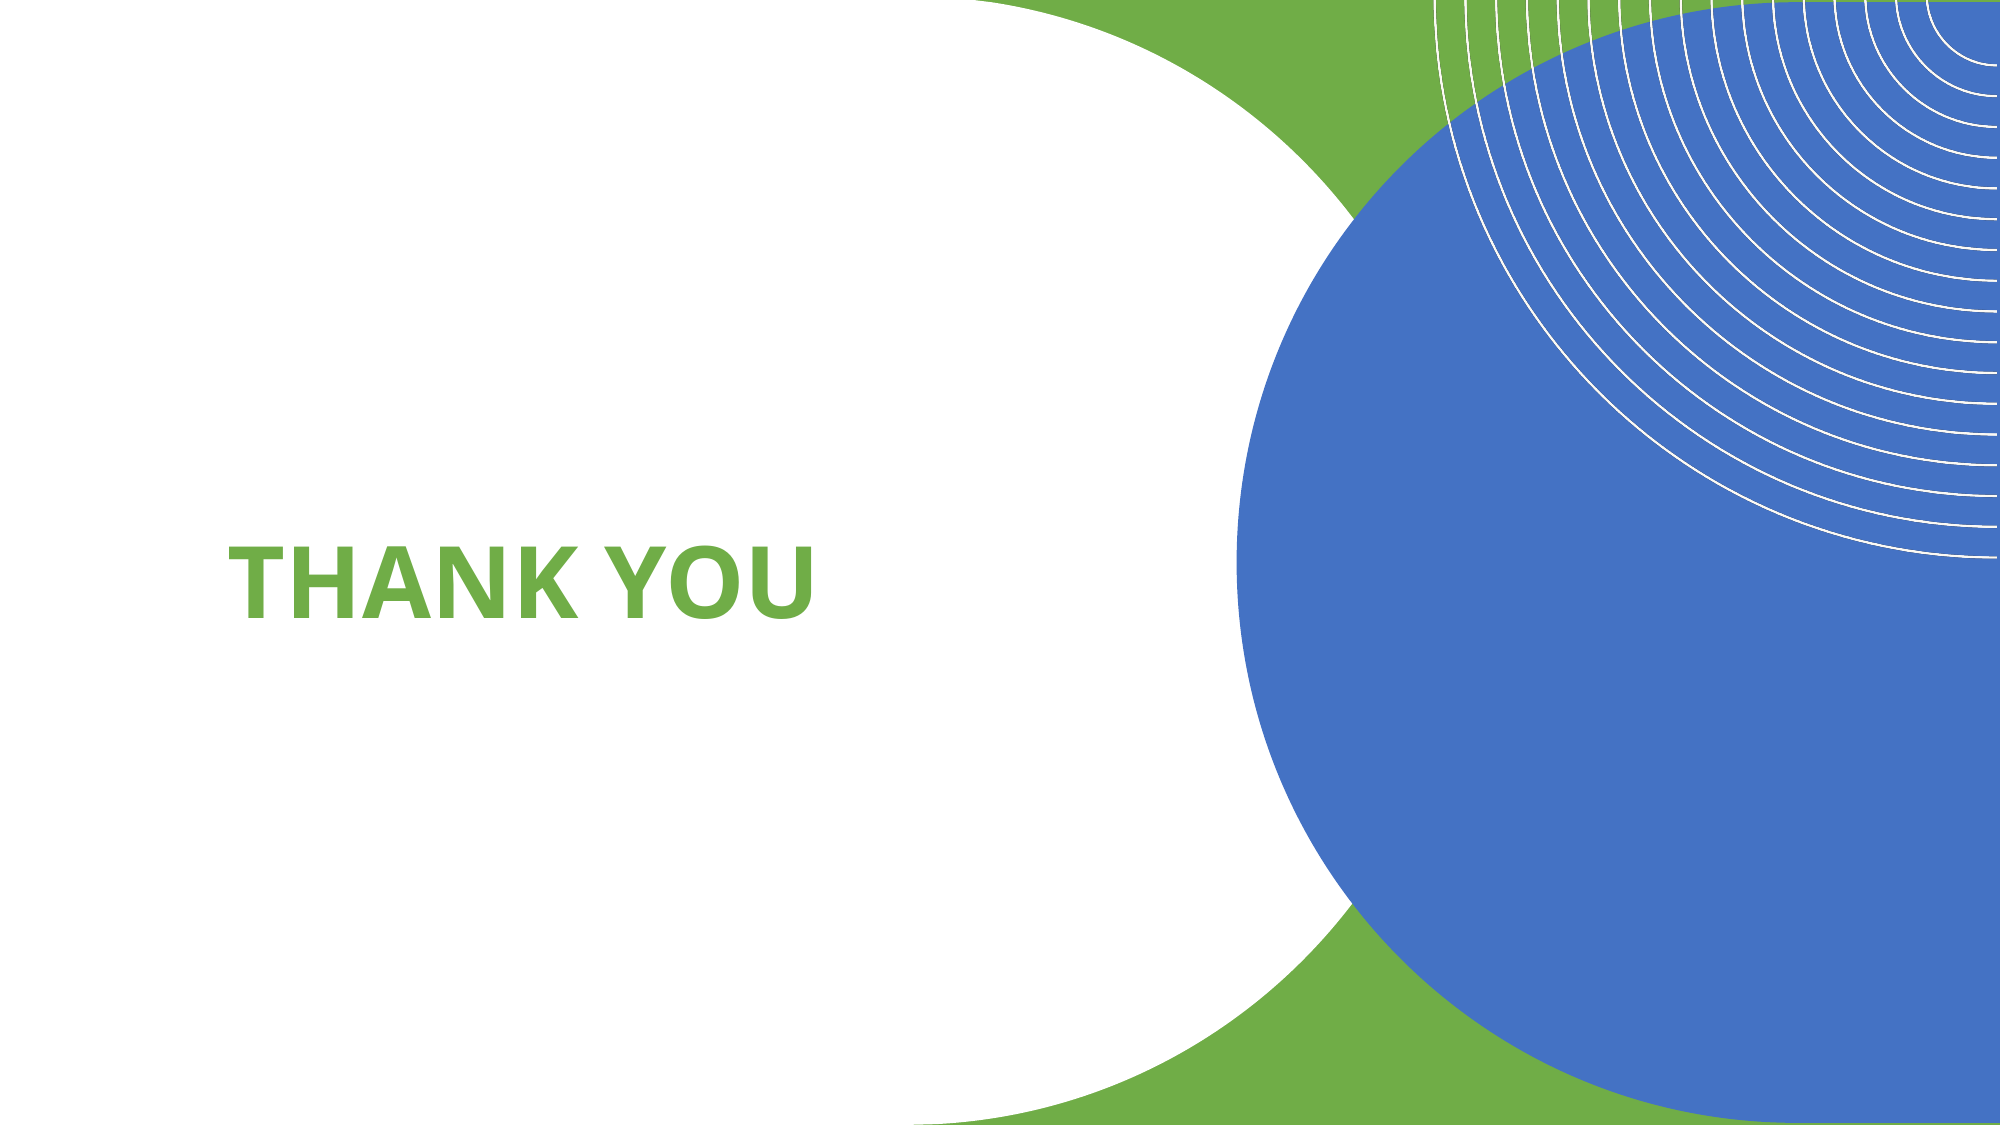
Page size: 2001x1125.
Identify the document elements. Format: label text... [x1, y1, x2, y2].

picture [1433, 0, 1997, 559]
title THANK YOU [212, 434, 963, 748]
